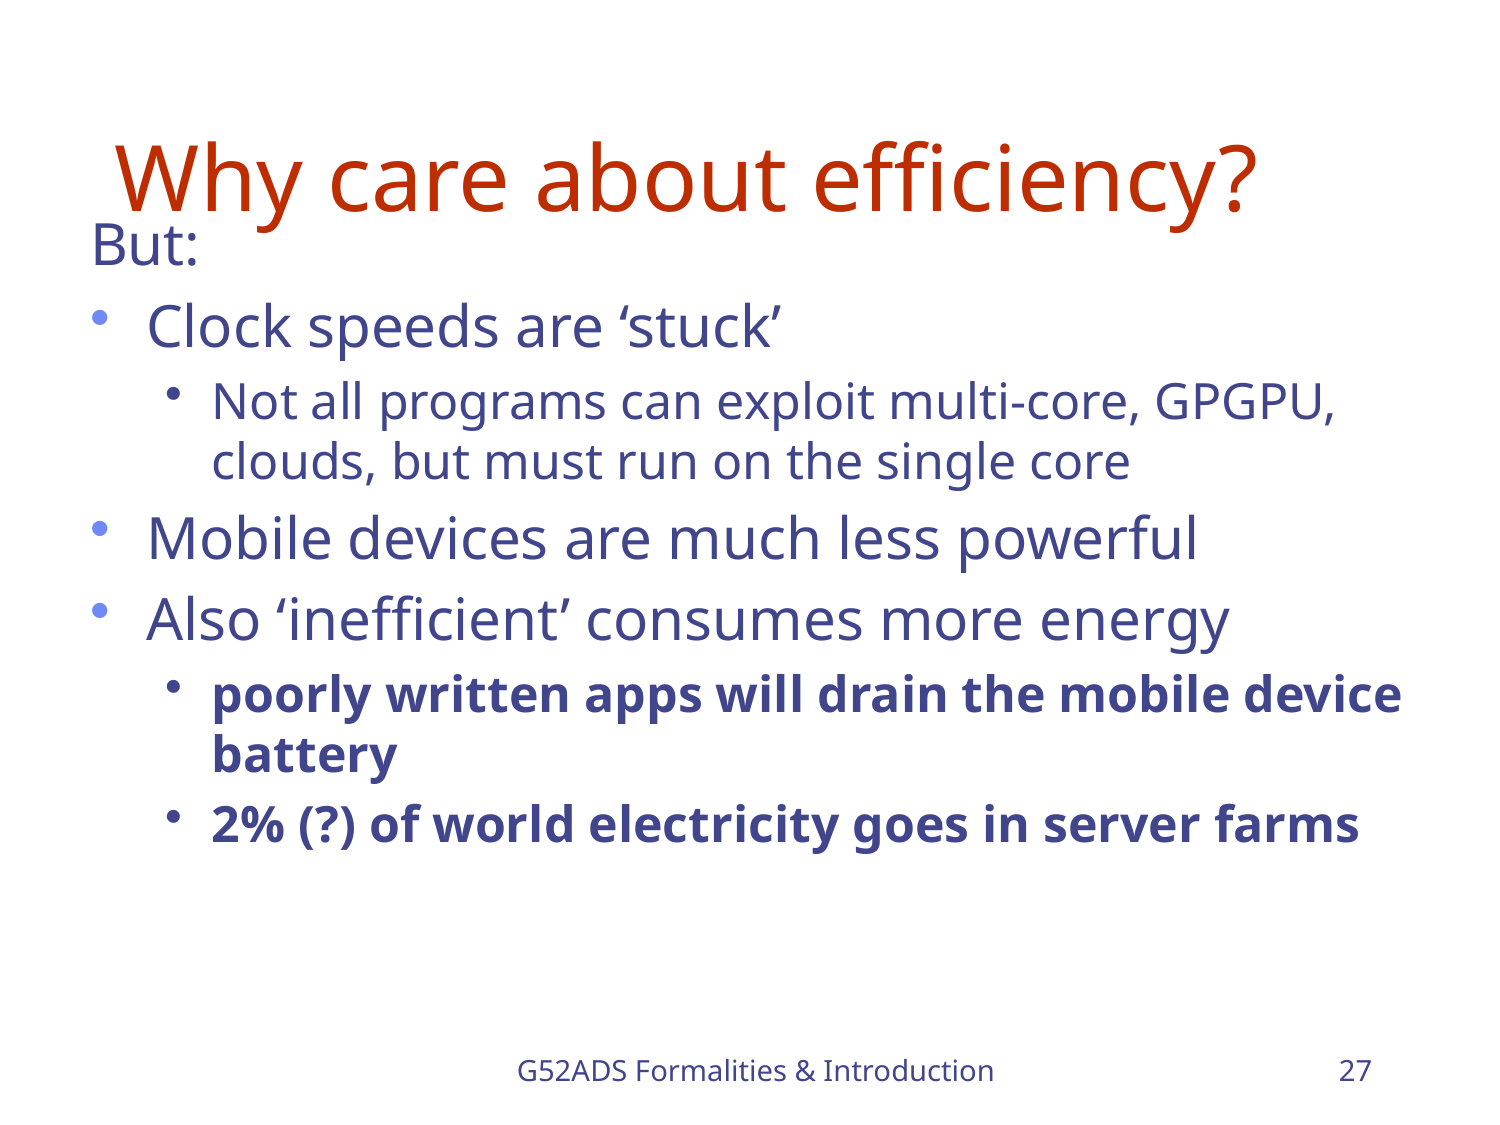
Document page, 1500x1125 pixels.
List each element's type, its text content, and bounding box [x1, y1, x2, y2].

footer G52ADS Formalities & Introduction [474, 1024, 1038, 1101]
title Why care about efficiency? [99, 49, 1376, 199]
list But: Clock speeds are ‘stuck’ Not all programs can exploit multi-core, GPGPU, clouds, but must run on the single core Mobile devices are much less powerful Also ‘inefficient’ consumes more energy poorly written apps will drain the mobile device battery 2% (?) of world electricity goes in server farms [74, 199, 1438, 1001]
slide_number 27 [1074, 1024, 1388, 1101]
